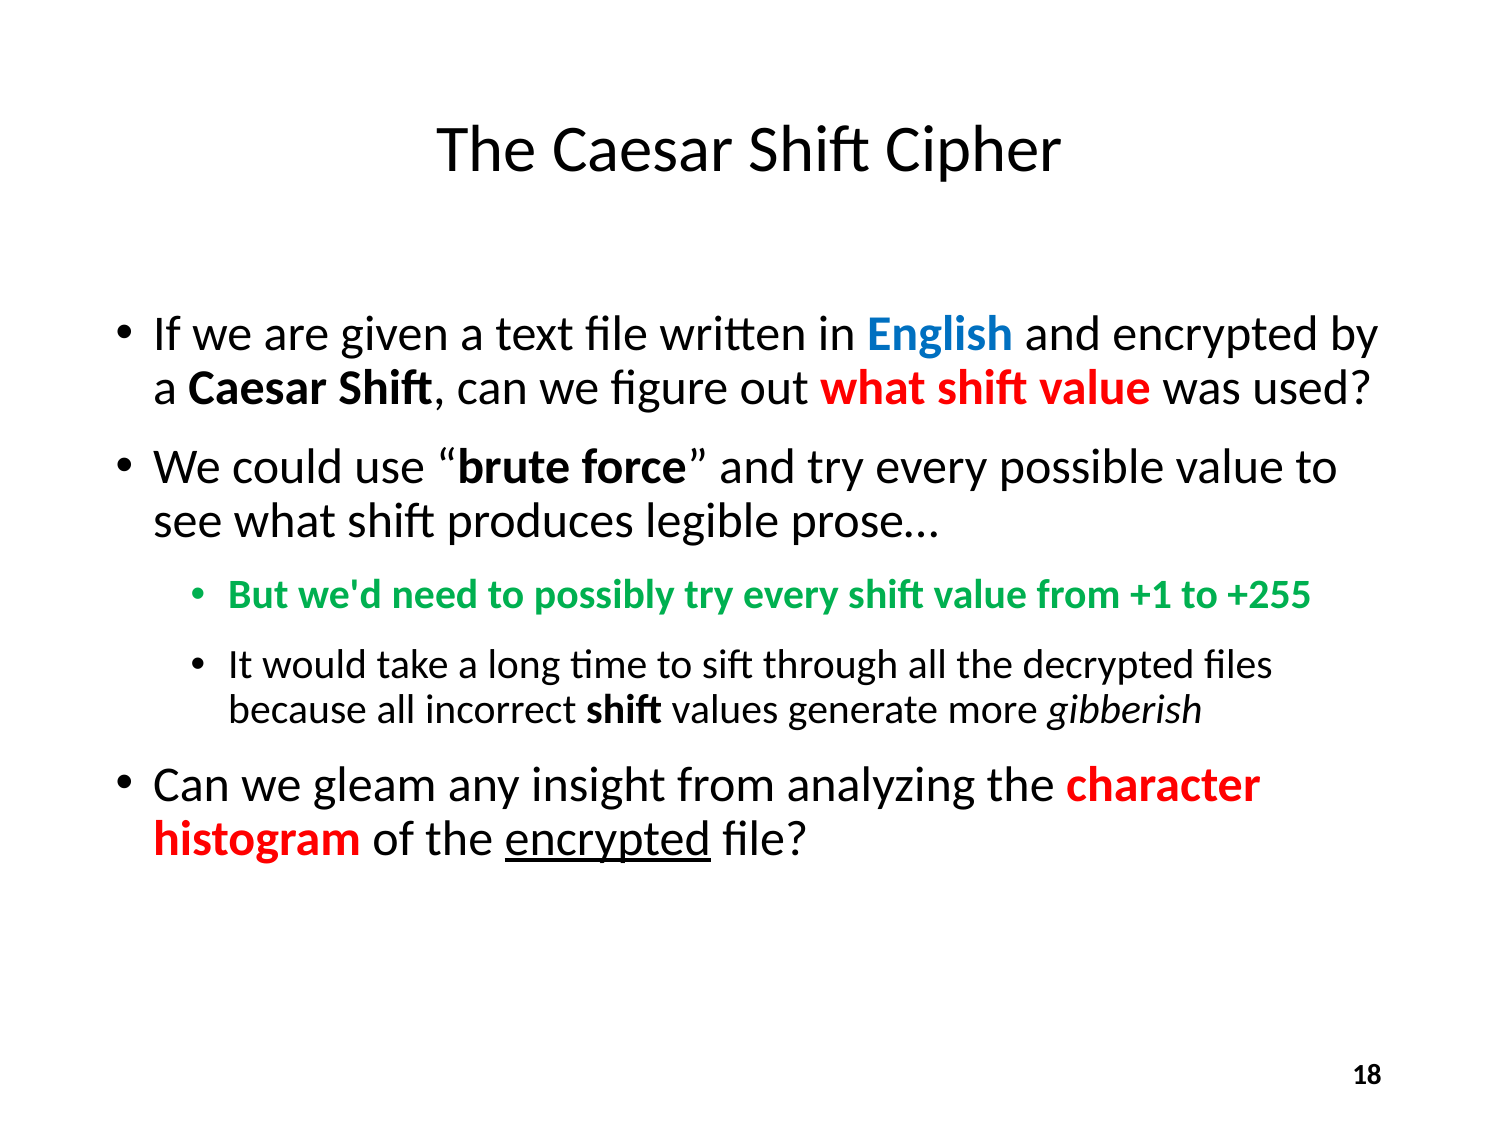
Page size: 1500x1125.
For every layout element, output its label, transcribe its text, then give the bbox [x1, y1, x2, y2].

list If we are given a text file written in English and encrypted by a Caesar Shift, can we figure out what shift value was used? We could use “brute force” and try every possible value to see what shift produces legible prose… But we'd need to possibly try every shift value from +1 to +255 It would take a long time to sift through all the decrypted files because all incorrect shift values generate more gibberish Can we gleam any insight from analyzing the character histogram of the encrypted file? [100, 299, 1397, 1058]
title The Caesar Shift Cipher [103, 59, 1397, 241]
slide_number 18 [1059, 1042, 1397, 1103]
